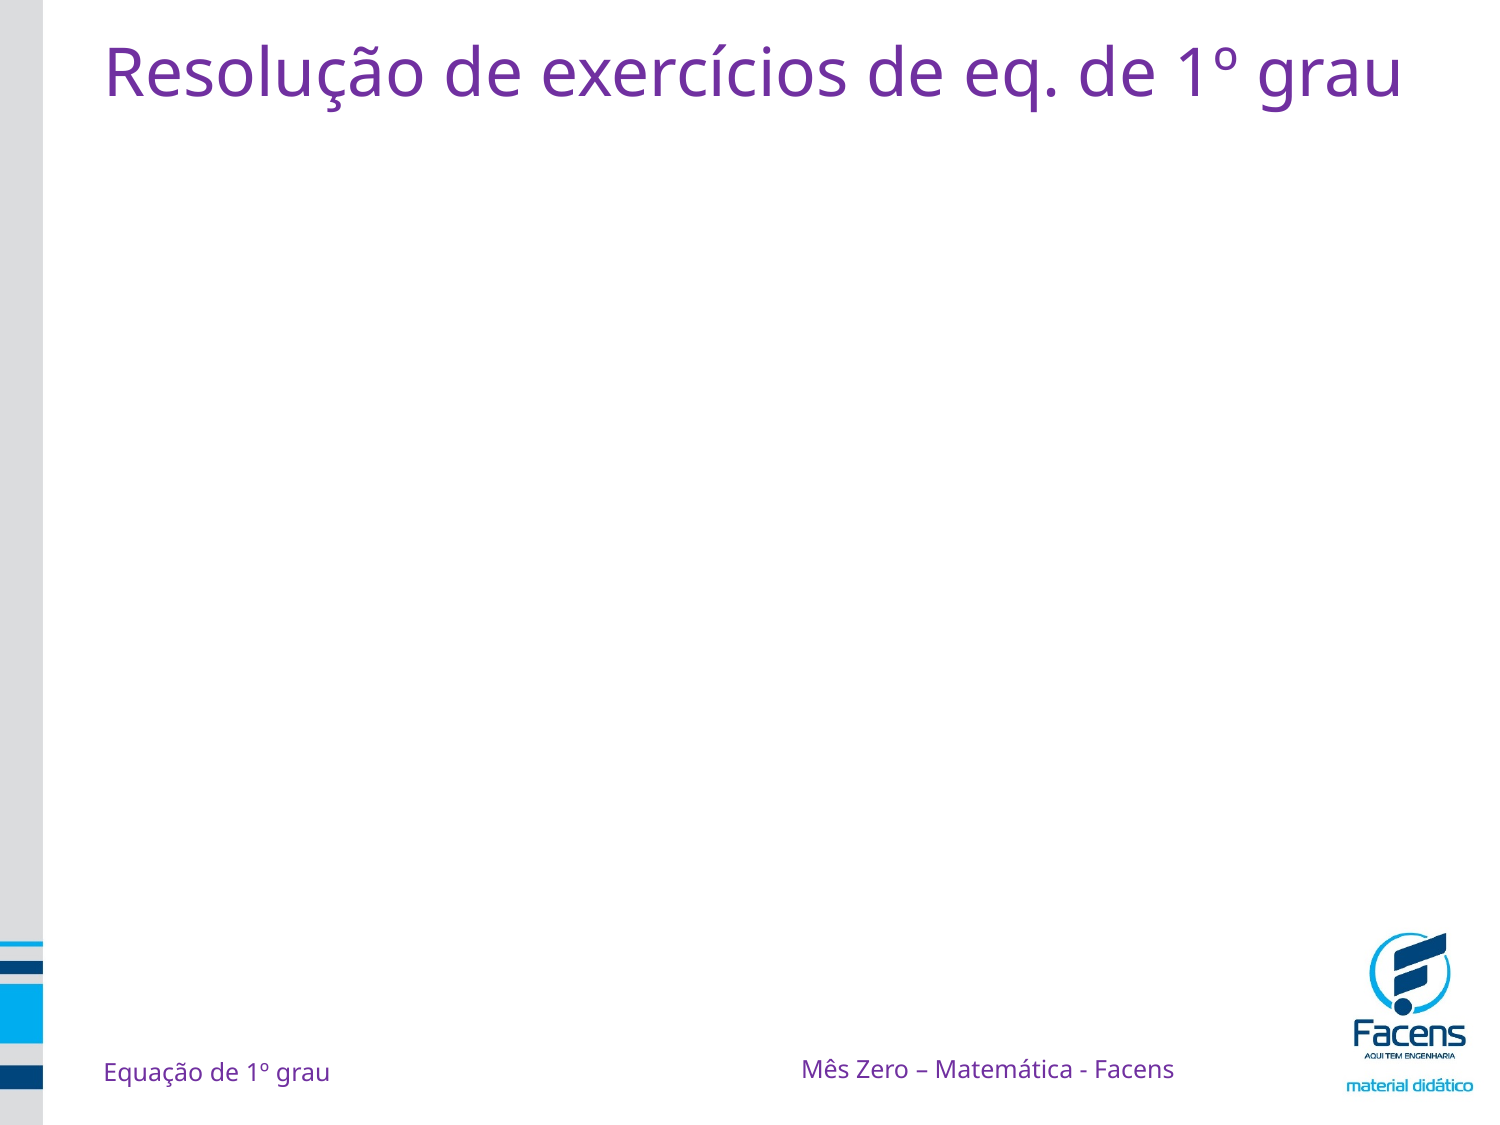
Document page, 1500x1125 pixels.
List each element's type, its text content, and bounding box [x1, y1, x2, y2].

slide_number Equação de 1º grau [88, 1041, 731, 1102]
text_box Mês Zero – Matemática - Facens [786, 1038, 1345, 1099]
title Resolução de exercícios de eq. de 1º grau [88, 30, 1443, 120]
picture [0, 0, 1500, 1125]
